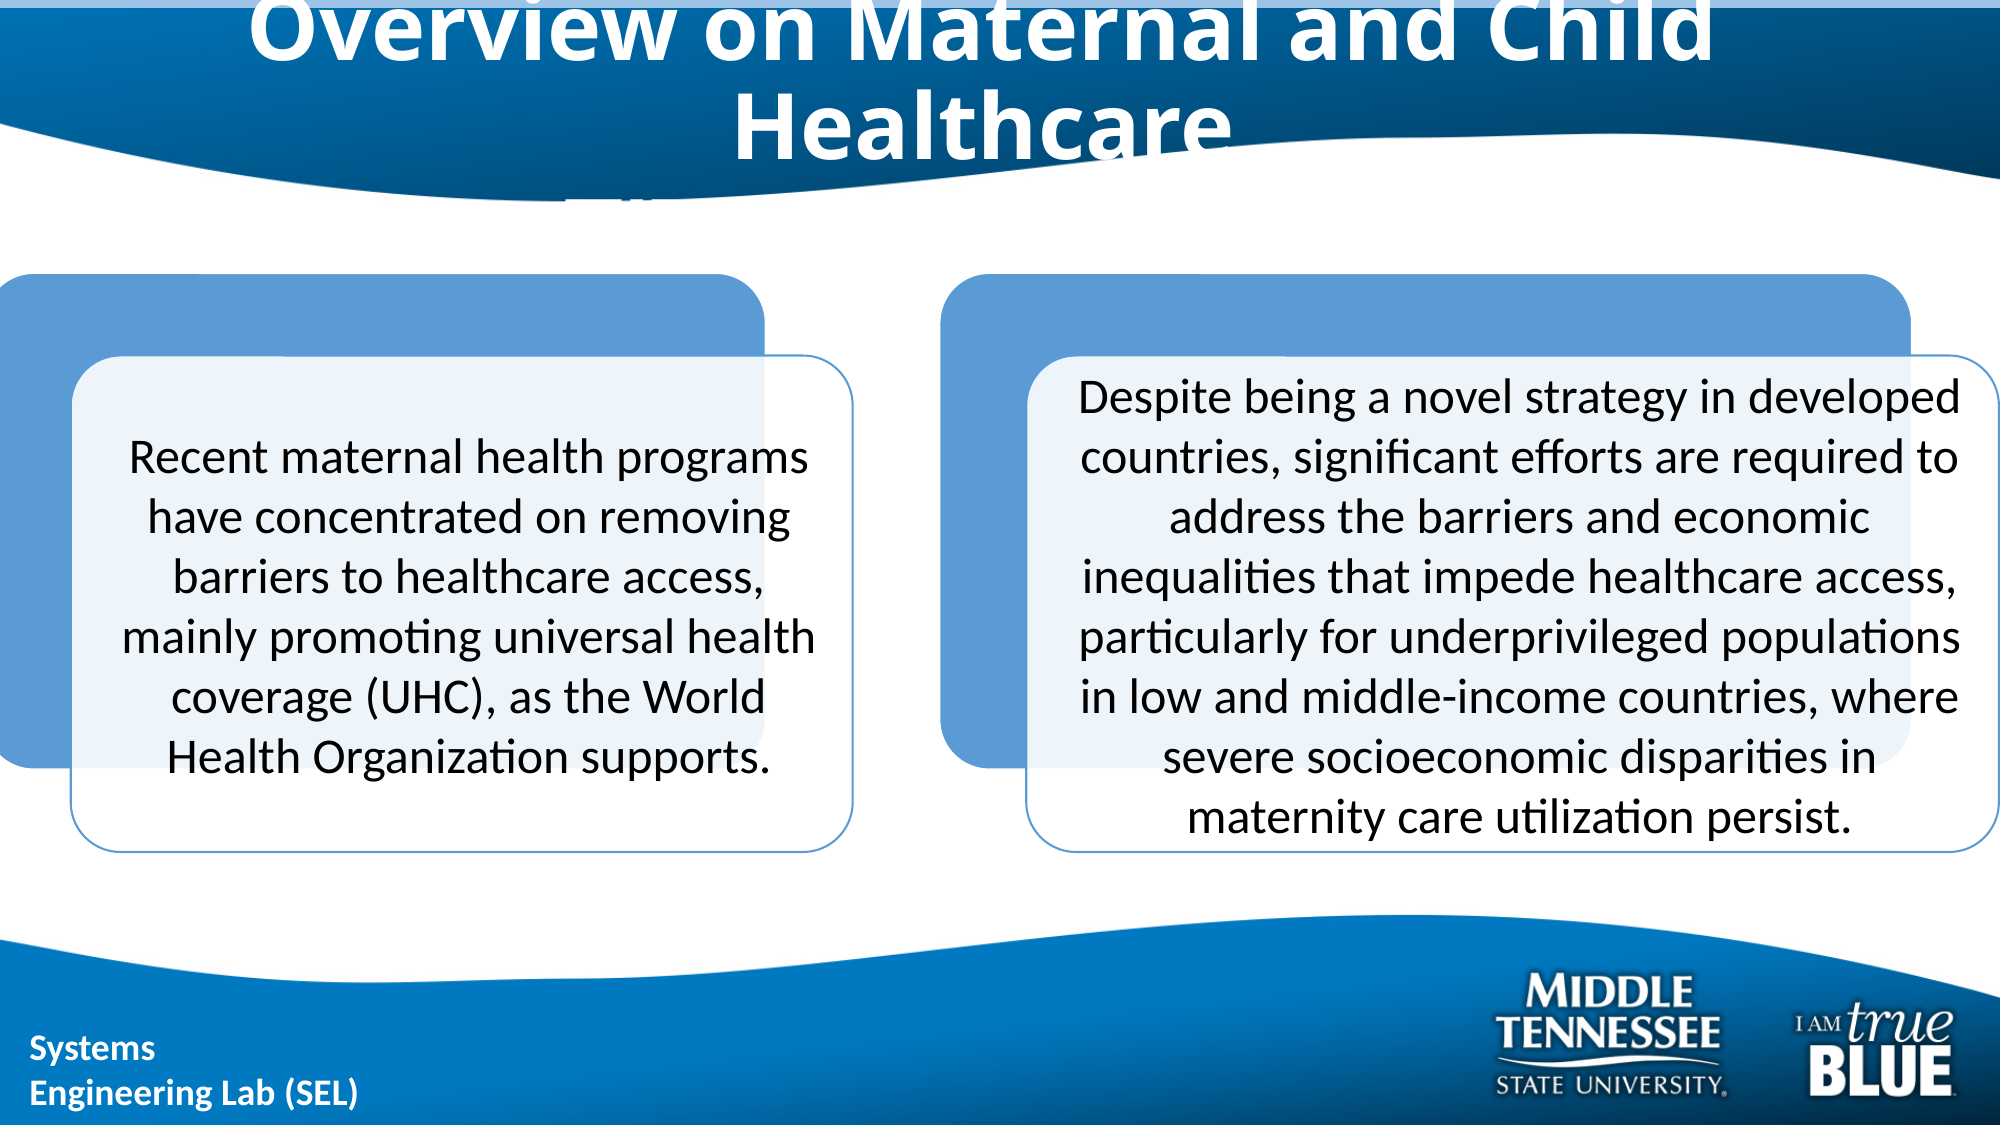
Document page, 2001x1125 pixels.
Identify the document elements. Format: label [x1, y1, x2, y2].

list [0, 183, 2000, 942]
picture [0, 8, 2000, 183]
picture [0, 942, 2000, 1125]
